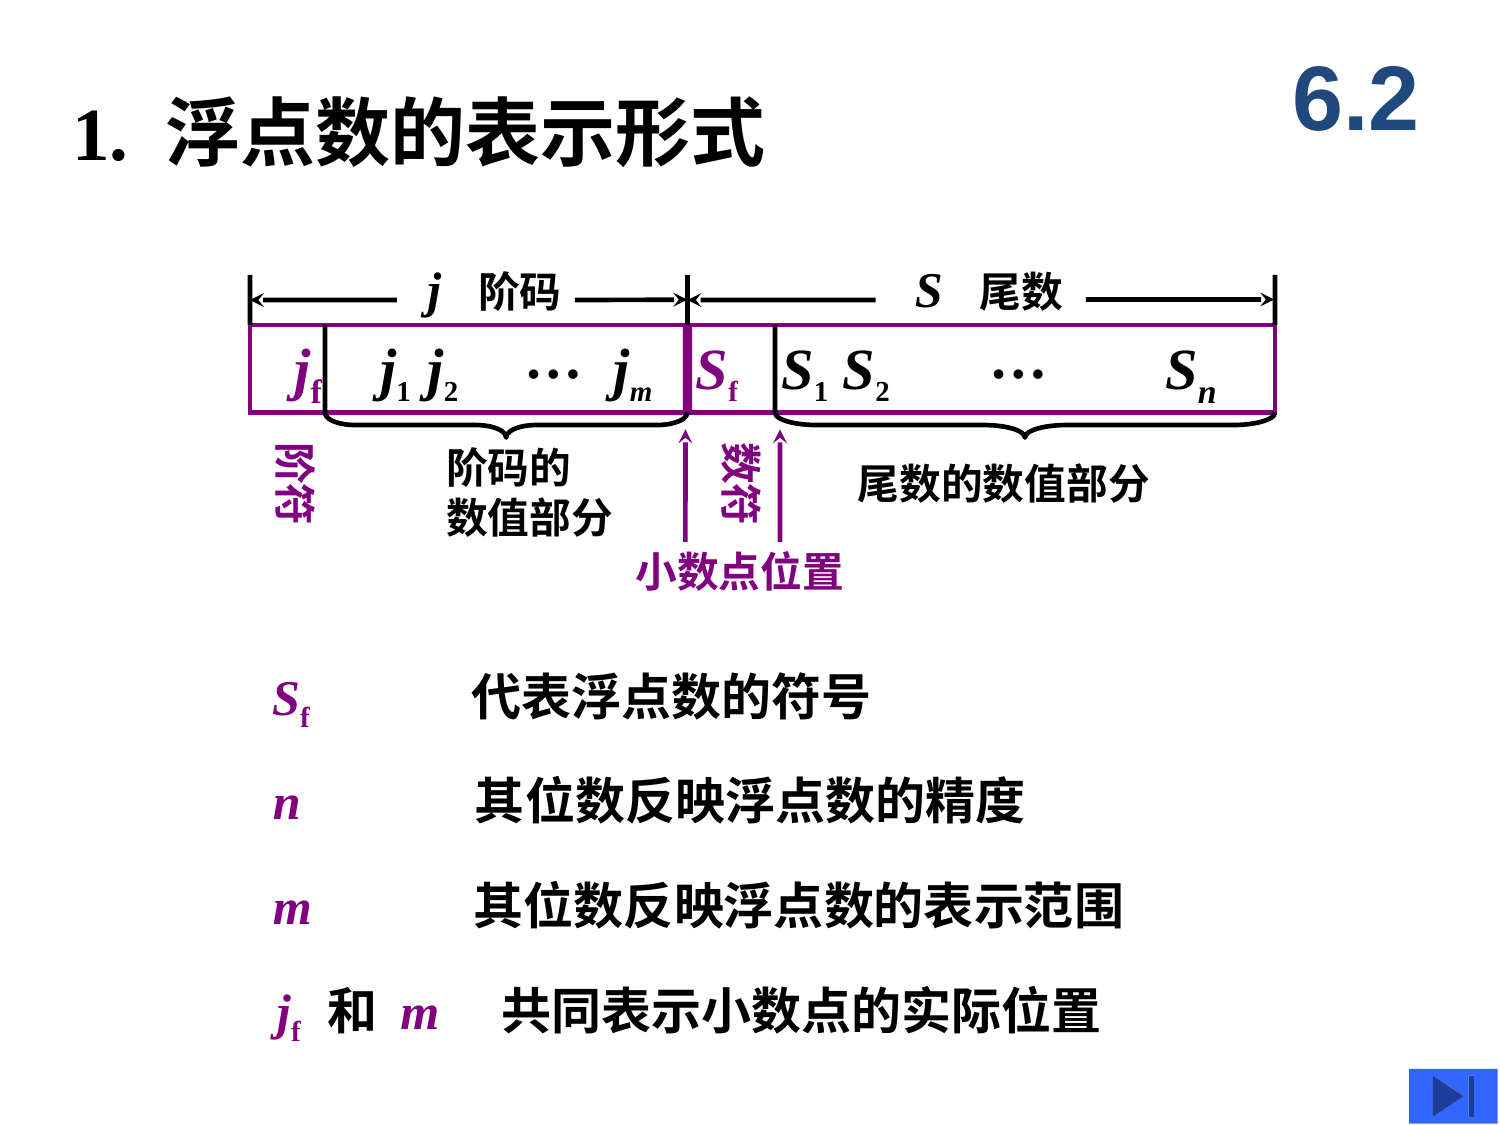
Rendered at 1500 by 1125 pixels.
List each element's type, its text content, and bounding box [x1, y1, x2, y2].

text_box 1. 浮点数的表示形式 [57, 78, 780, 183]
text_box n 其位数反映浮点数的精度 [258, 762, 1040, 838]
text_box [1409, 1068, 1498, 1124]
text_box m 其位数反映浮点数的表示范围 [258, 867, 1139, 942]
text_box jf 和 m 共同表示小数点的实际位置 [262, 971, 1263, 1055]
text_box Sf 代表浮点数的符号 [257, 657, 887, 741]
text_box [248, 249, 1276, 605]
text_box 6.2 [1262, 24, 1450, 163]
